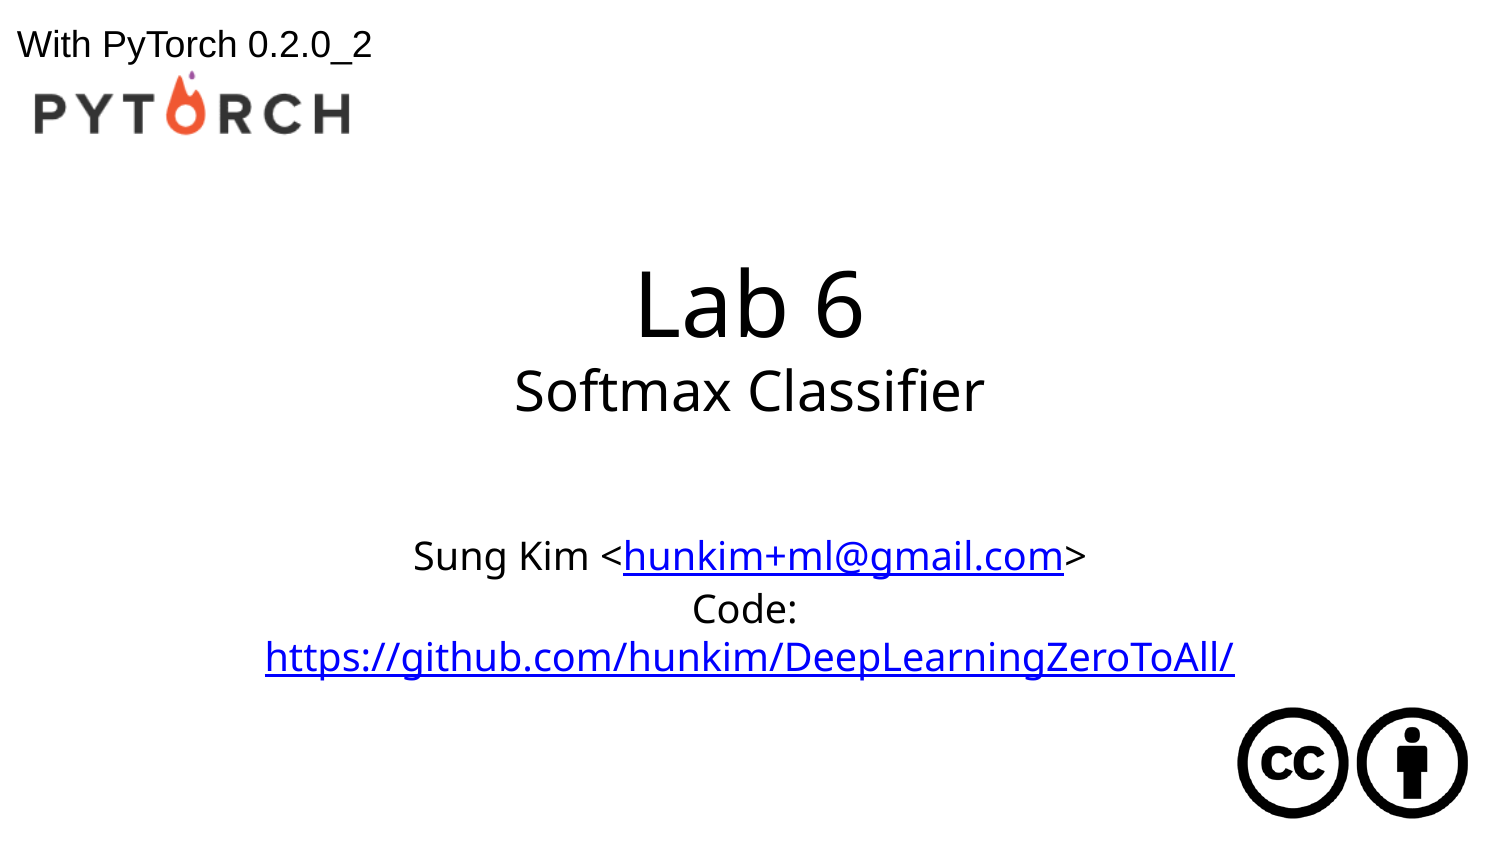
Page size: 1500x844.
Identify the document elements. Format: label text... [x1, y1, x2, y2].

picture [26, 70, 362, 142]
title Lab 6 Softmax Classifier [297, 141, 1203, 428]
text_box With PyTorch 0.2.0_2 [11, 14, 393, 86]
text_box Sung Kim <hunkim+ml@gmail.com> Code: https://github.com/hunkim/DeepLearningZeroToAll/ [209, 526, 1291, 624]
picture [1237, 698, 1473, 827]
